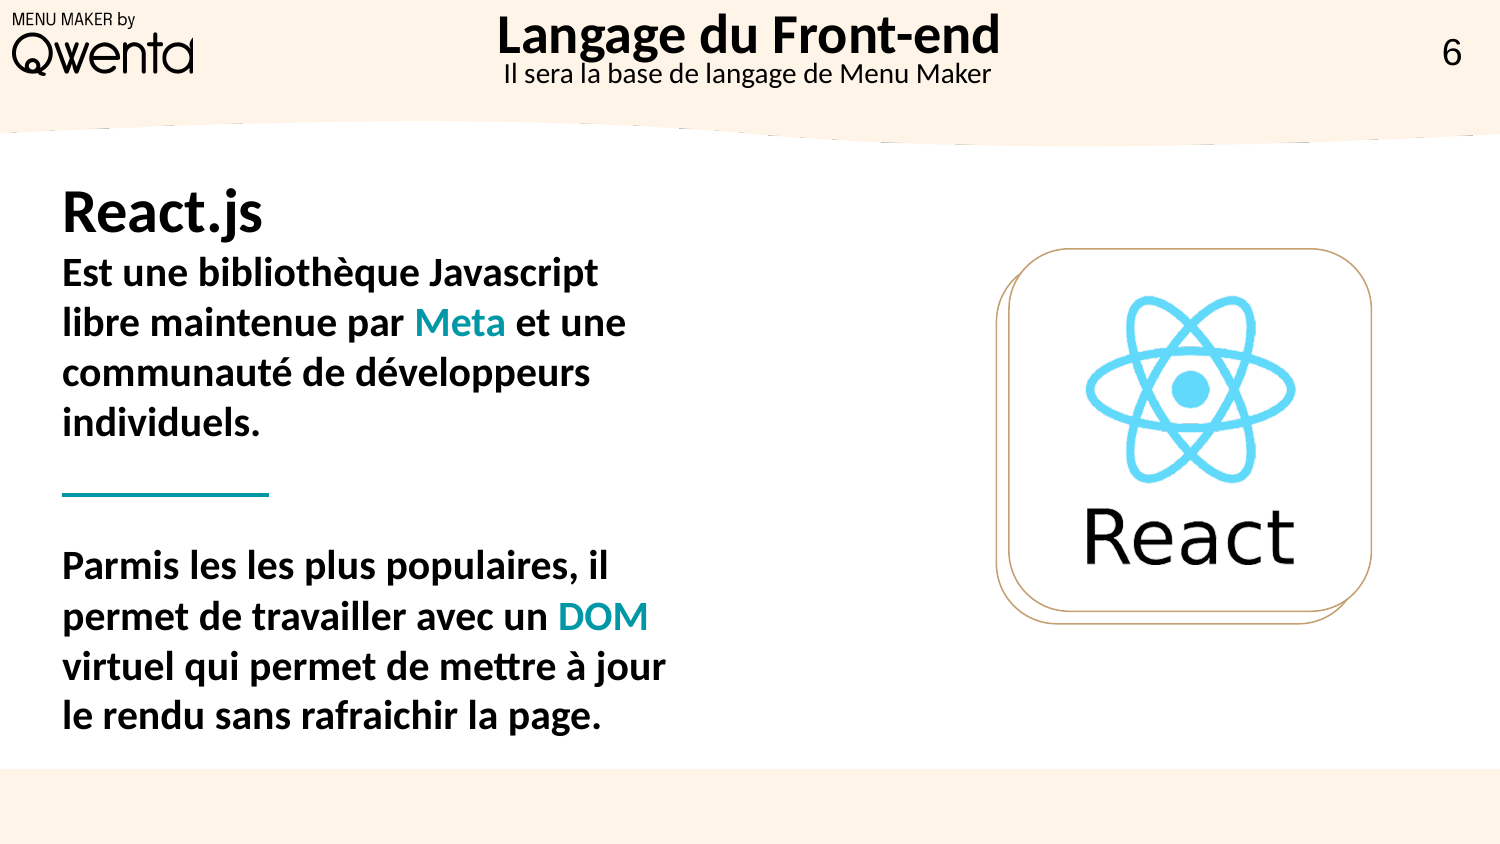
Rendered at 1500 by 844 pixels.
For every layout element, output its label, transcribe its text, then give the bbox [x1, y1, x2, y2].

text_box 6 [1423, 12, 1482, 88]
picture [12, 12, 193, 76]
text_box Langage du Front-end [458, 0, 1042, 80]
picture [0, 121, 1500, 770]
text_box Il sera la base de langage de Menu Maker [488, 39, 1012, 105]
